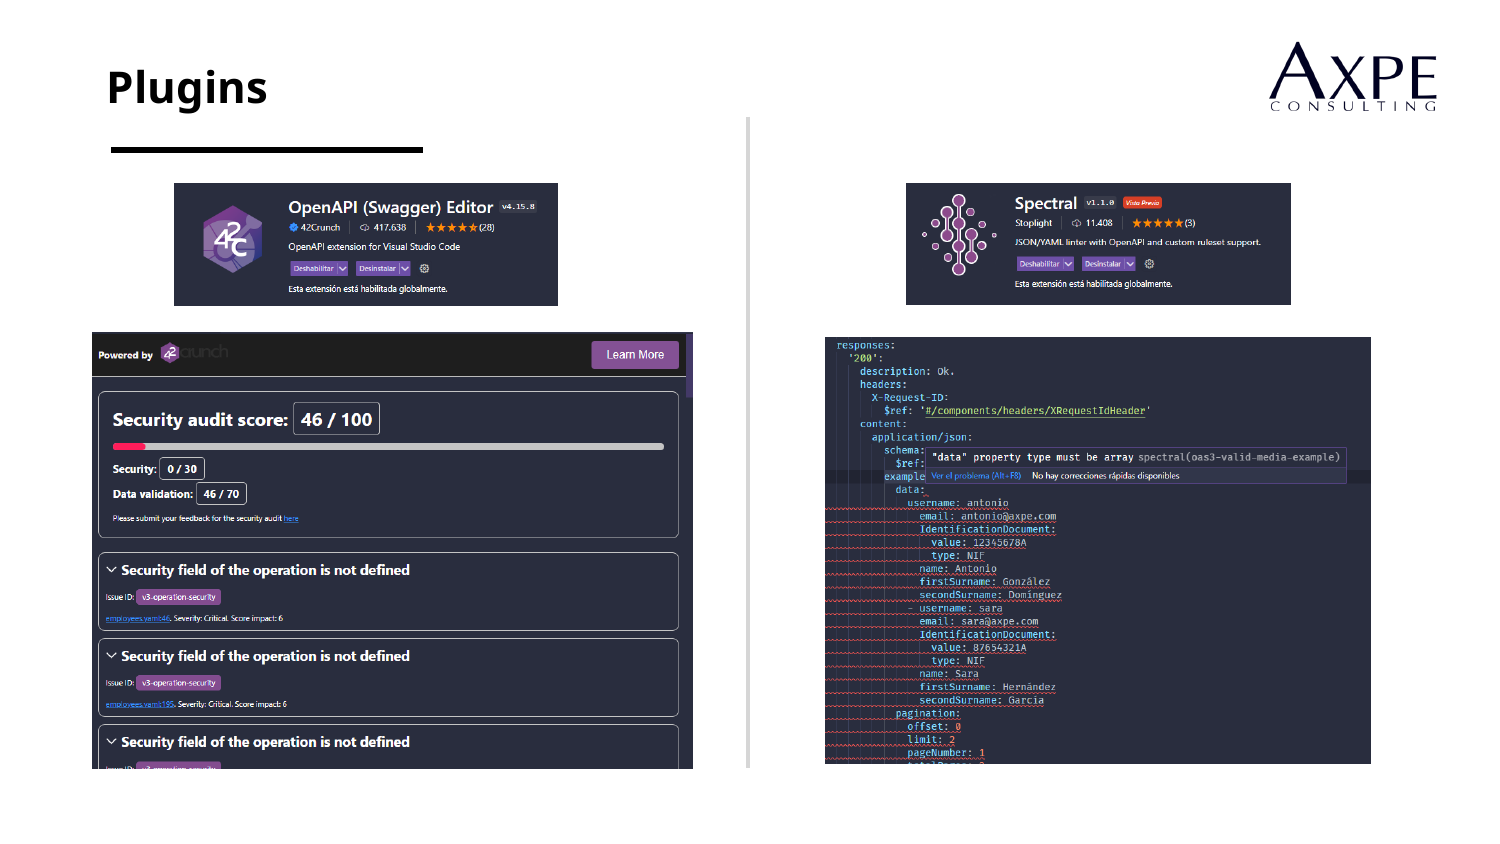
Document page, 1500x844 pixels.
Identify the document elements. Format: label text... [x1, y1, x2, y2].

picture [174, 183, 559, 307]
picture [906, 182, 1291, 305]
picture [1257, 40, 1448, 113]
picture [92, 332, 693, 769]
text_box Plugins [91, 36, 1077, 127]
picture [825, 337, 1372, 764]
